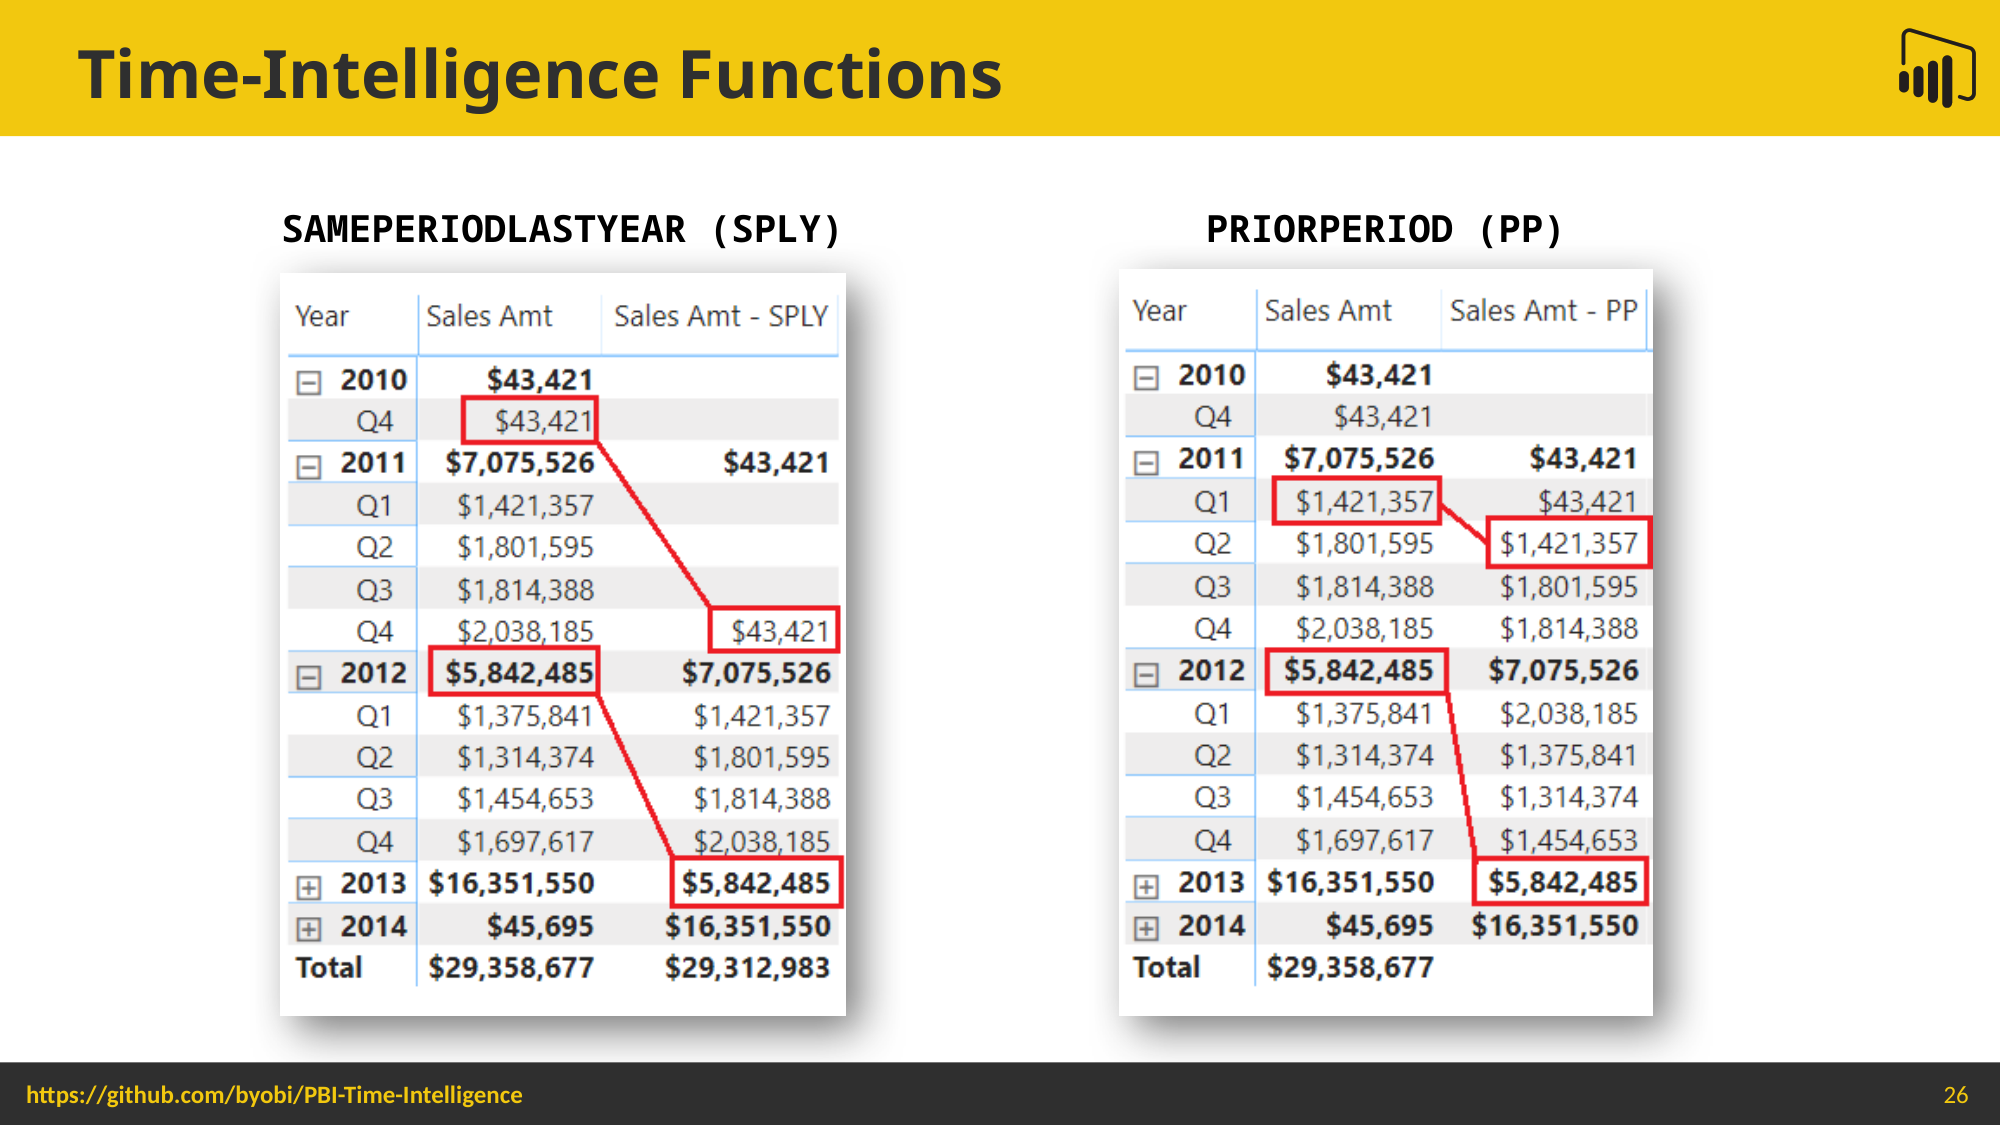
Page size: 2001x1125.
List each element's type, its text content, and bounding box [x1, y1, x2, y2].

picture [280, 273, 846, 1016]
picture [1897, 28, 1978, 108]
text_box [0, 0, 2000, 137]
picture [1119, 269, 1653, 1016]
text_box PRIORPERIOD (PP) [1191, 197, 1581, 258]
text_box Time-Intelligence Functions [62, 39, 1063, 119]
text_box SAMEPERIODLASTYEAR (SPLY) [266, 197, 859, 258]
